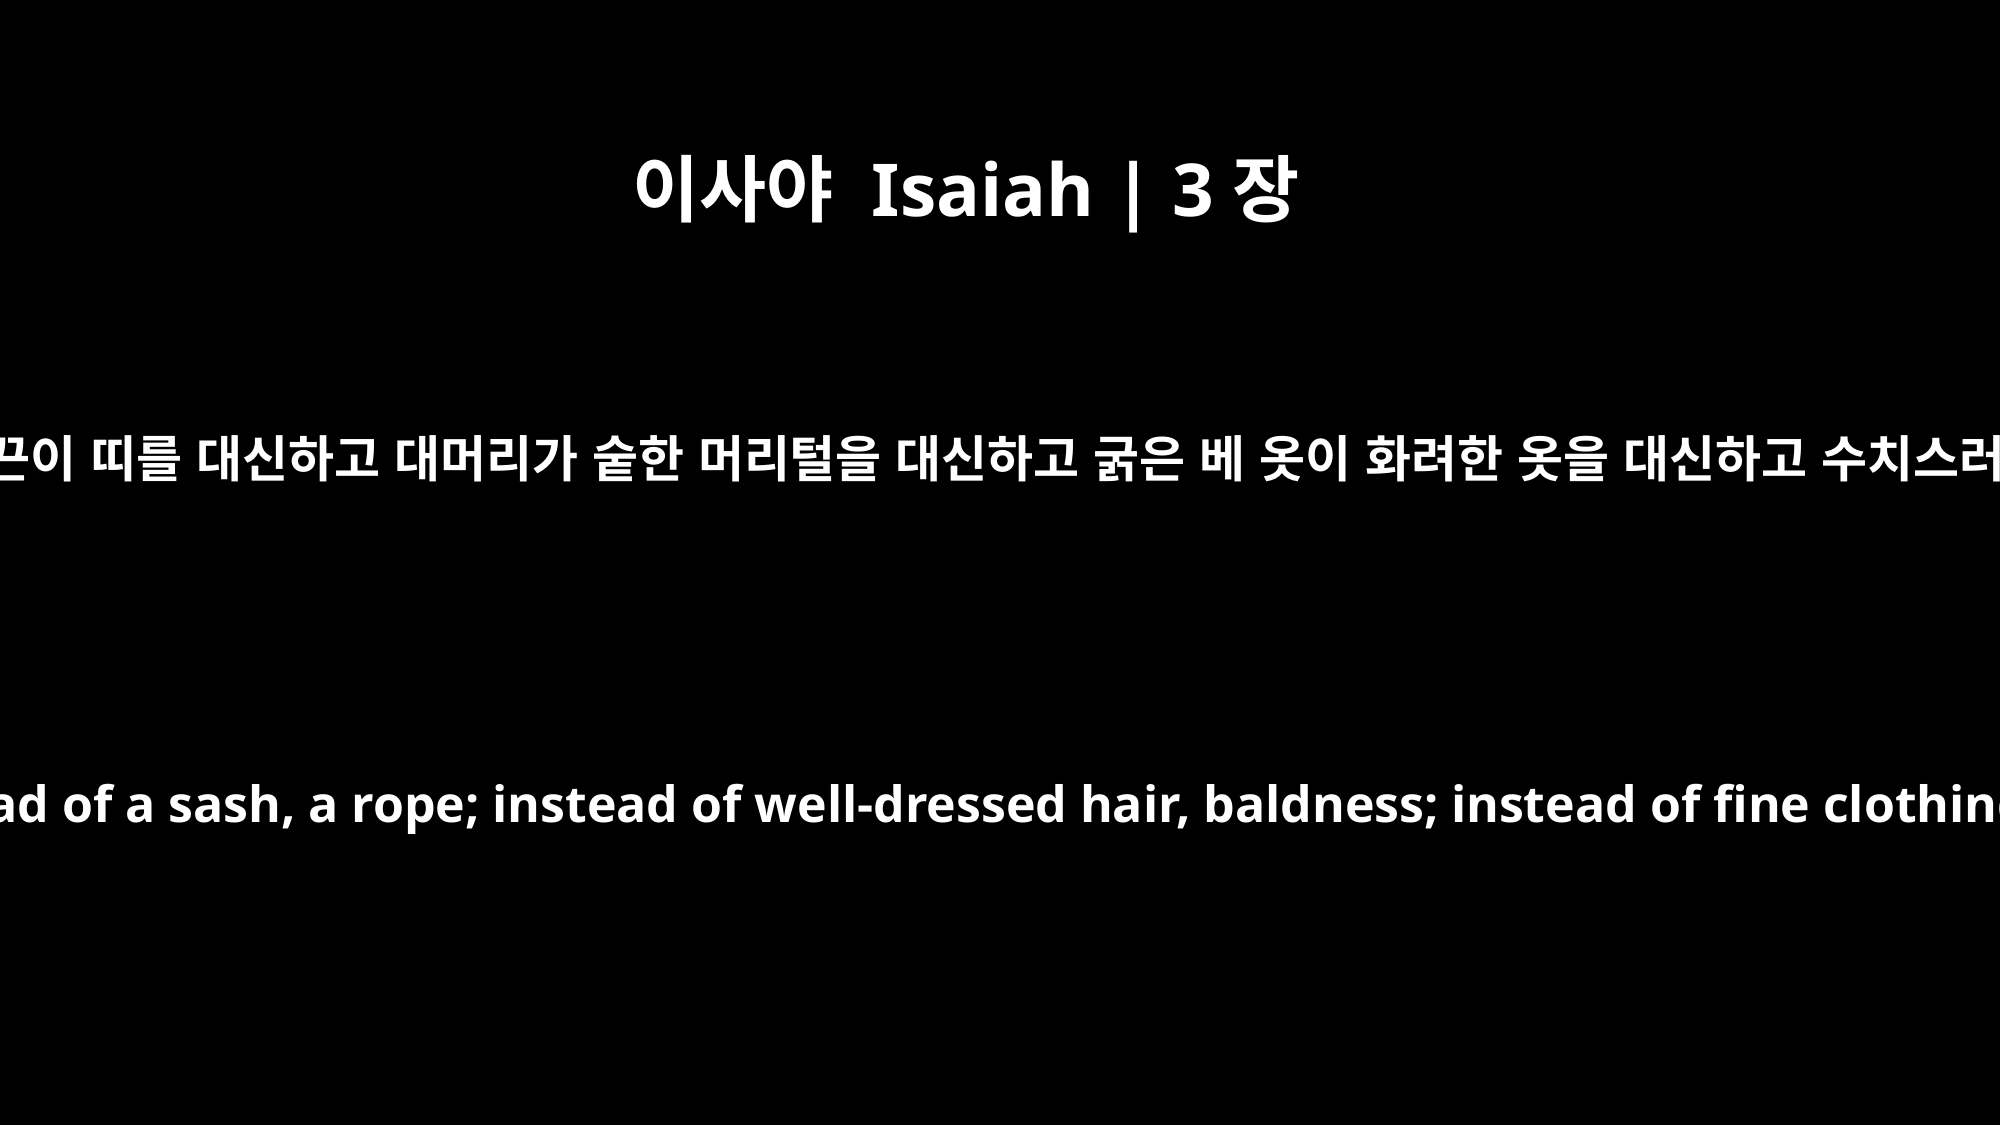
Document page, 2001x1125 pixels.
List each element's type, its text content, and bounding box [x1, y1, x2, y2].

text_box 24 그 때에 썩은 냄새가 향기를 대신하고 노끈이 띠를 대신하고 대머리가 숱한 머리털을 대신하고 굵은 베 옷이 화려한 옷을 대신하고 수치스러운 흔적이 아름다움을 대신할 것이며 [0, 359, 2000, 495]
text_box 이사야 Isaiah | 3장 [617, 136, 1315, 239]
text_box Instead of fragrance there will be a stench; instead of a sash, a rope; instead of well-dressed hair, baldness; instead of fine clothing, sackcloth; instead of beauty, branding. [0, 764, 2000, 840]
